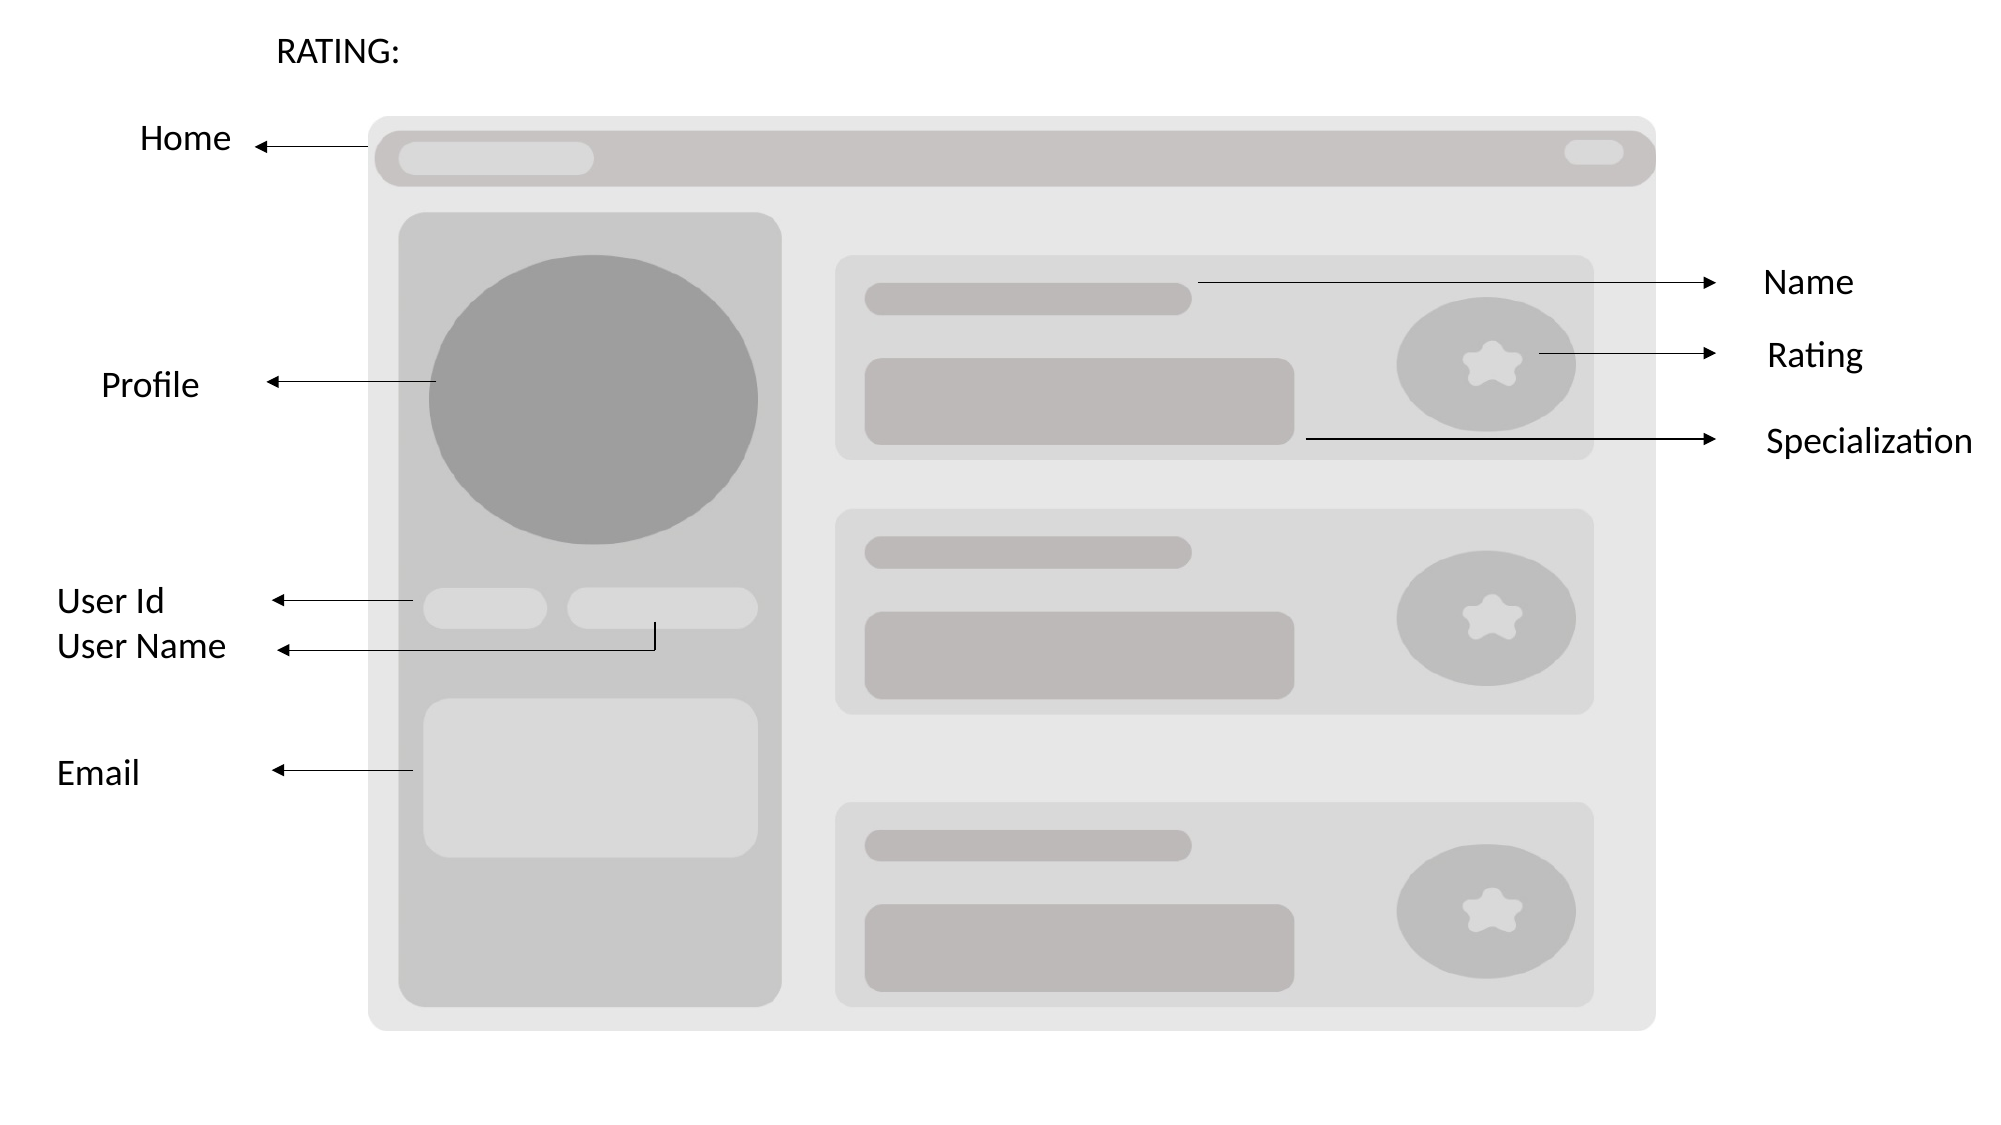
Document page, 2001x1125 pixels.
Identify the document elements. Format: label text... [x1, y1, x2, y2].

text_box Home [125, 105, 247, 166]
text_box RATING: [261, 18, 482, 79]
text_box Email [42, 740, 228, 800]
text_box Profile [86, 353, 267, 413]
text_box Rating [1752, 322, 1879, 383]
picture [367, 116, 1656, 1031]
text_box Specialization [1751, 408, 1989, 469]
text_box User Id User Name [42, 568, 286, 674]
text_box Name [1748, 249, 1870, 310]
